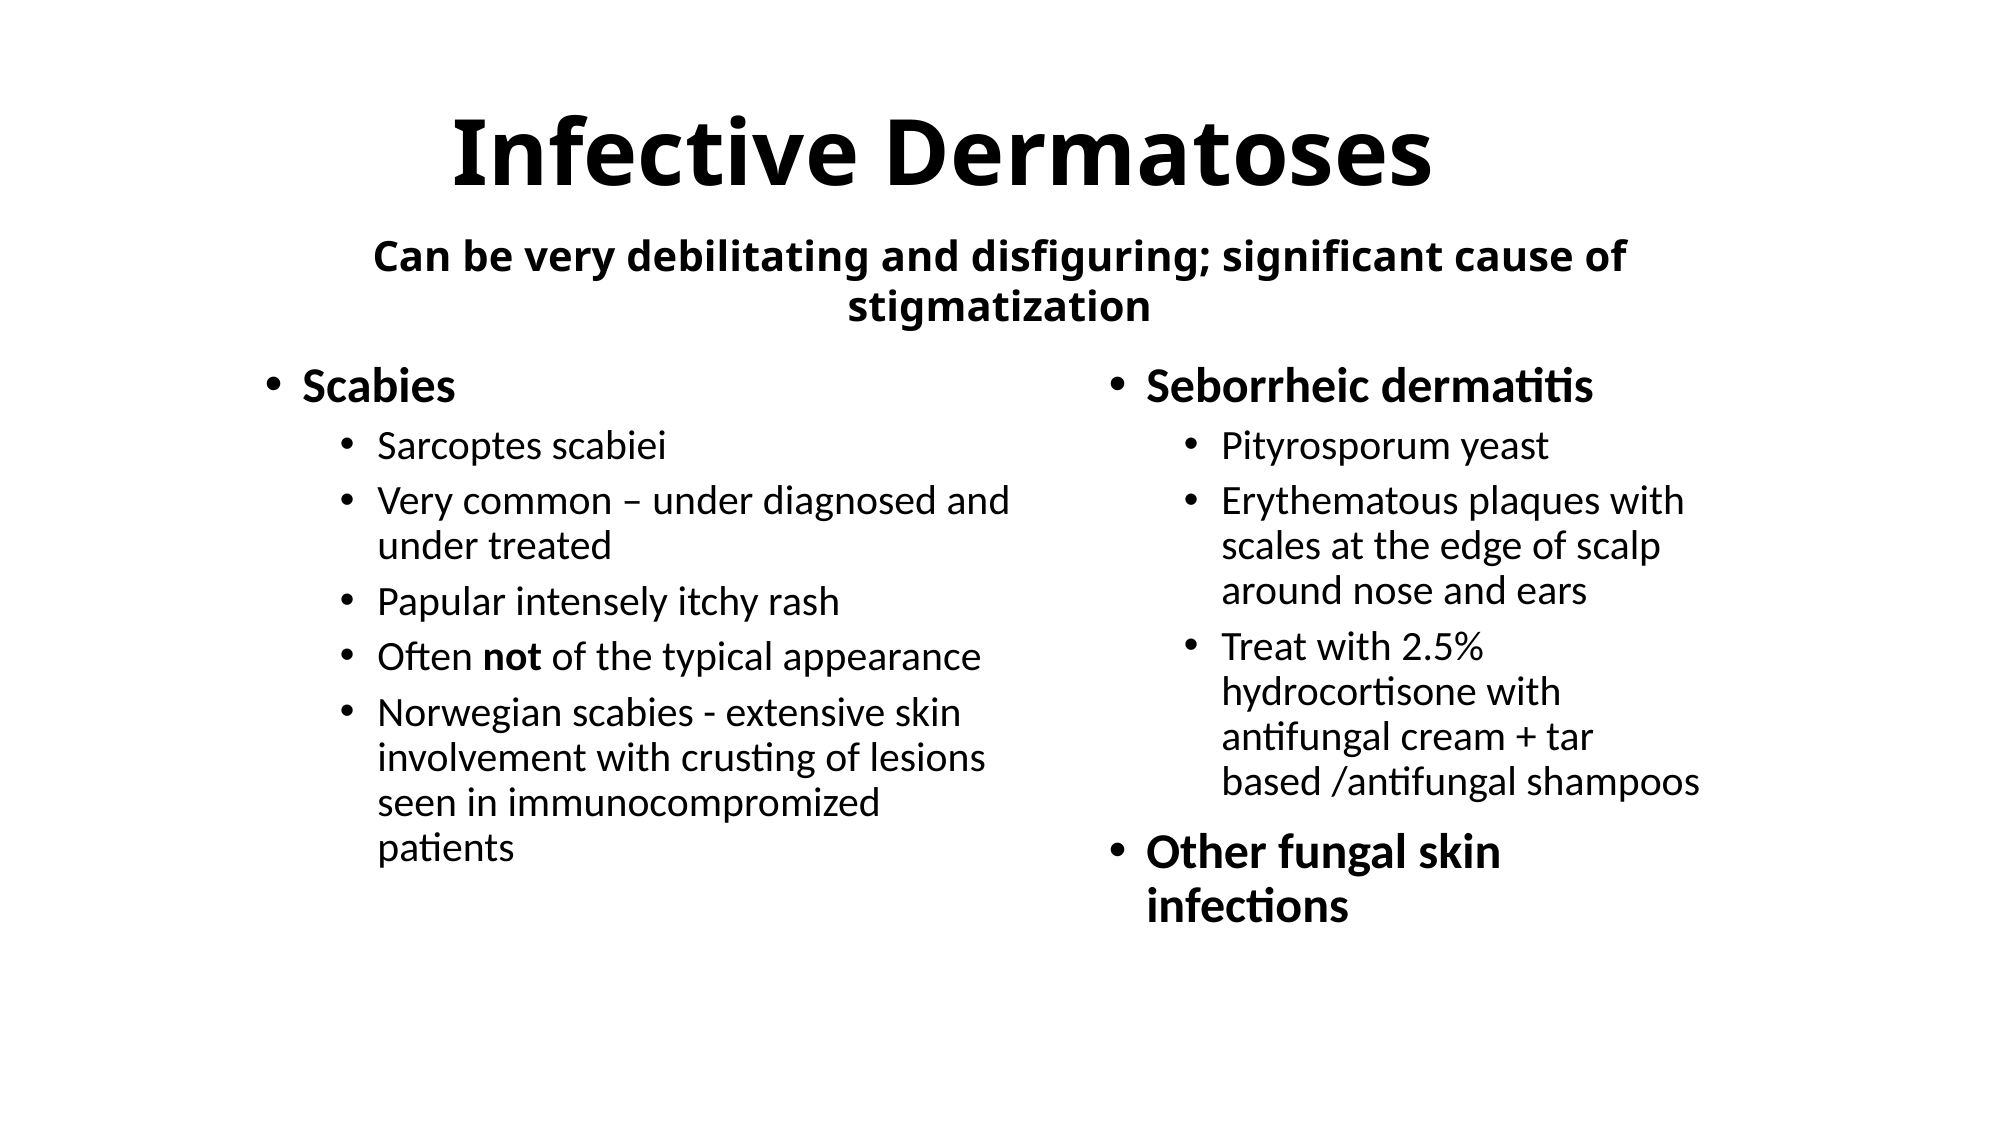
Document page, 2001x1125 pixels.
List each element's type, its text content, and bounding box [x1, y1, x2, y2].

title Infective Dermatoses [437, 24, 1716, 213]
list Scabies Sarcoptes scabiei Very common – under diagnosed and under treated Papular intensely itchy rash Often not of the typical appearance Norwegian scabies - extensive skin involvement with crusting of lesions seen in immunocompromized patients [249, 351, 1028, 1033]
list Seborrheic dermatitis Pityrosporum yeast Erythematous plaques with scales at the edge of scalp around nose and ears Treat with 2.5% hydrocortisone with antifungal cream + tar based /antifungal shampoos Other fungal skin infections [1093, 351, 1719, 1068]
text_box Can be very debilitating and disfiguring; significant cause of stigmatization [249, 222, 1750, 338]
